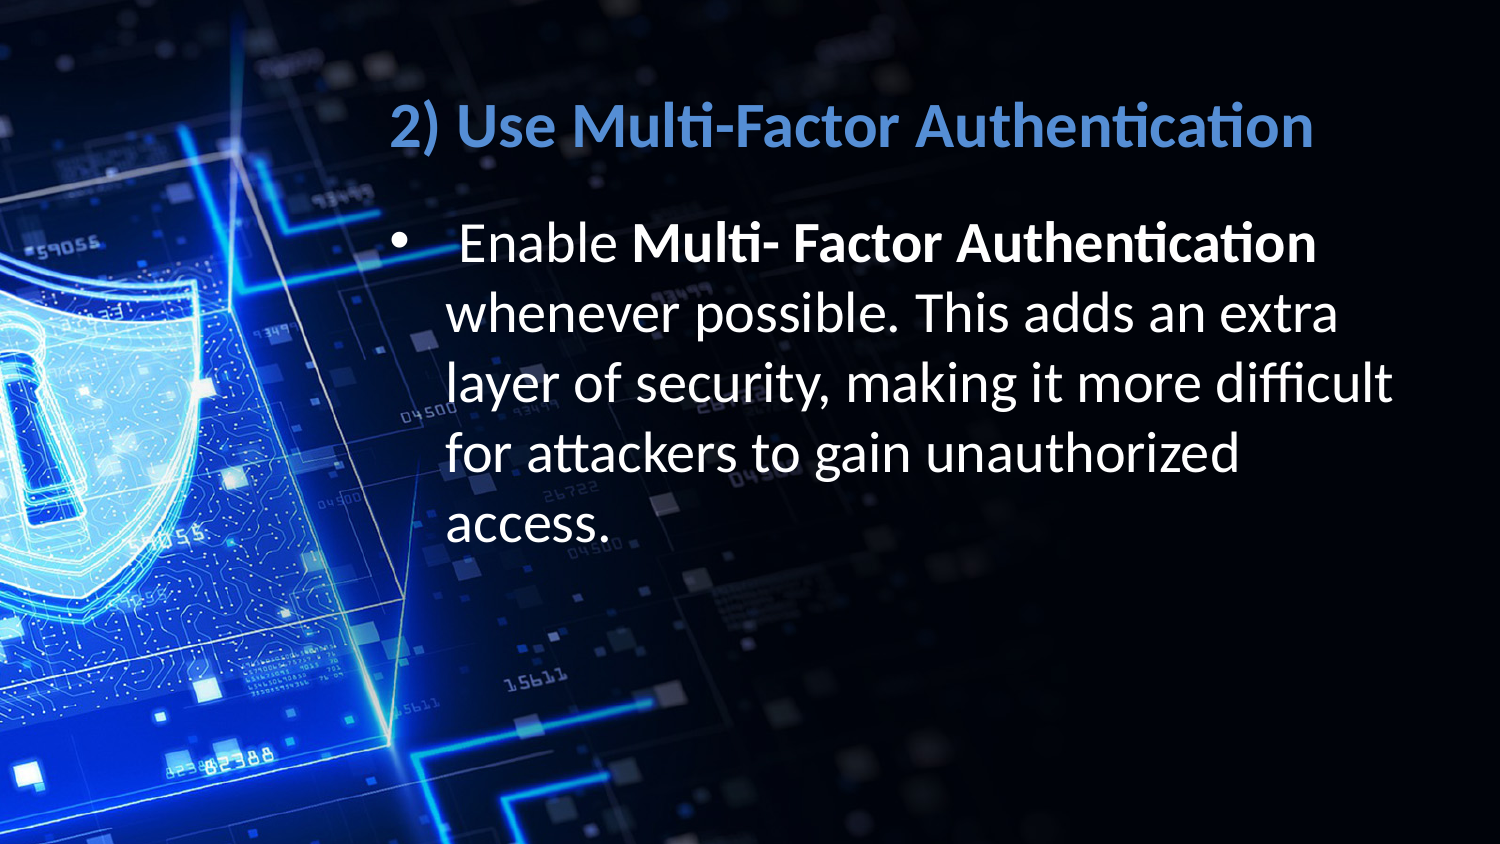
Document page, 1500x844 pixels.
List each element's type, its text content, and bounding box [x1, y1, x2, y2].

title 2) Use Multi-Factor Authentication [374, 46, 1427, 196]
picture [0, 0, 1500, 844]
list Enable Multi- Factor Authentication whenever possible. This adds an extra layer of security, making it more difficult for attackers to gain unauthorized access. [374, 196, 1427, 648]
